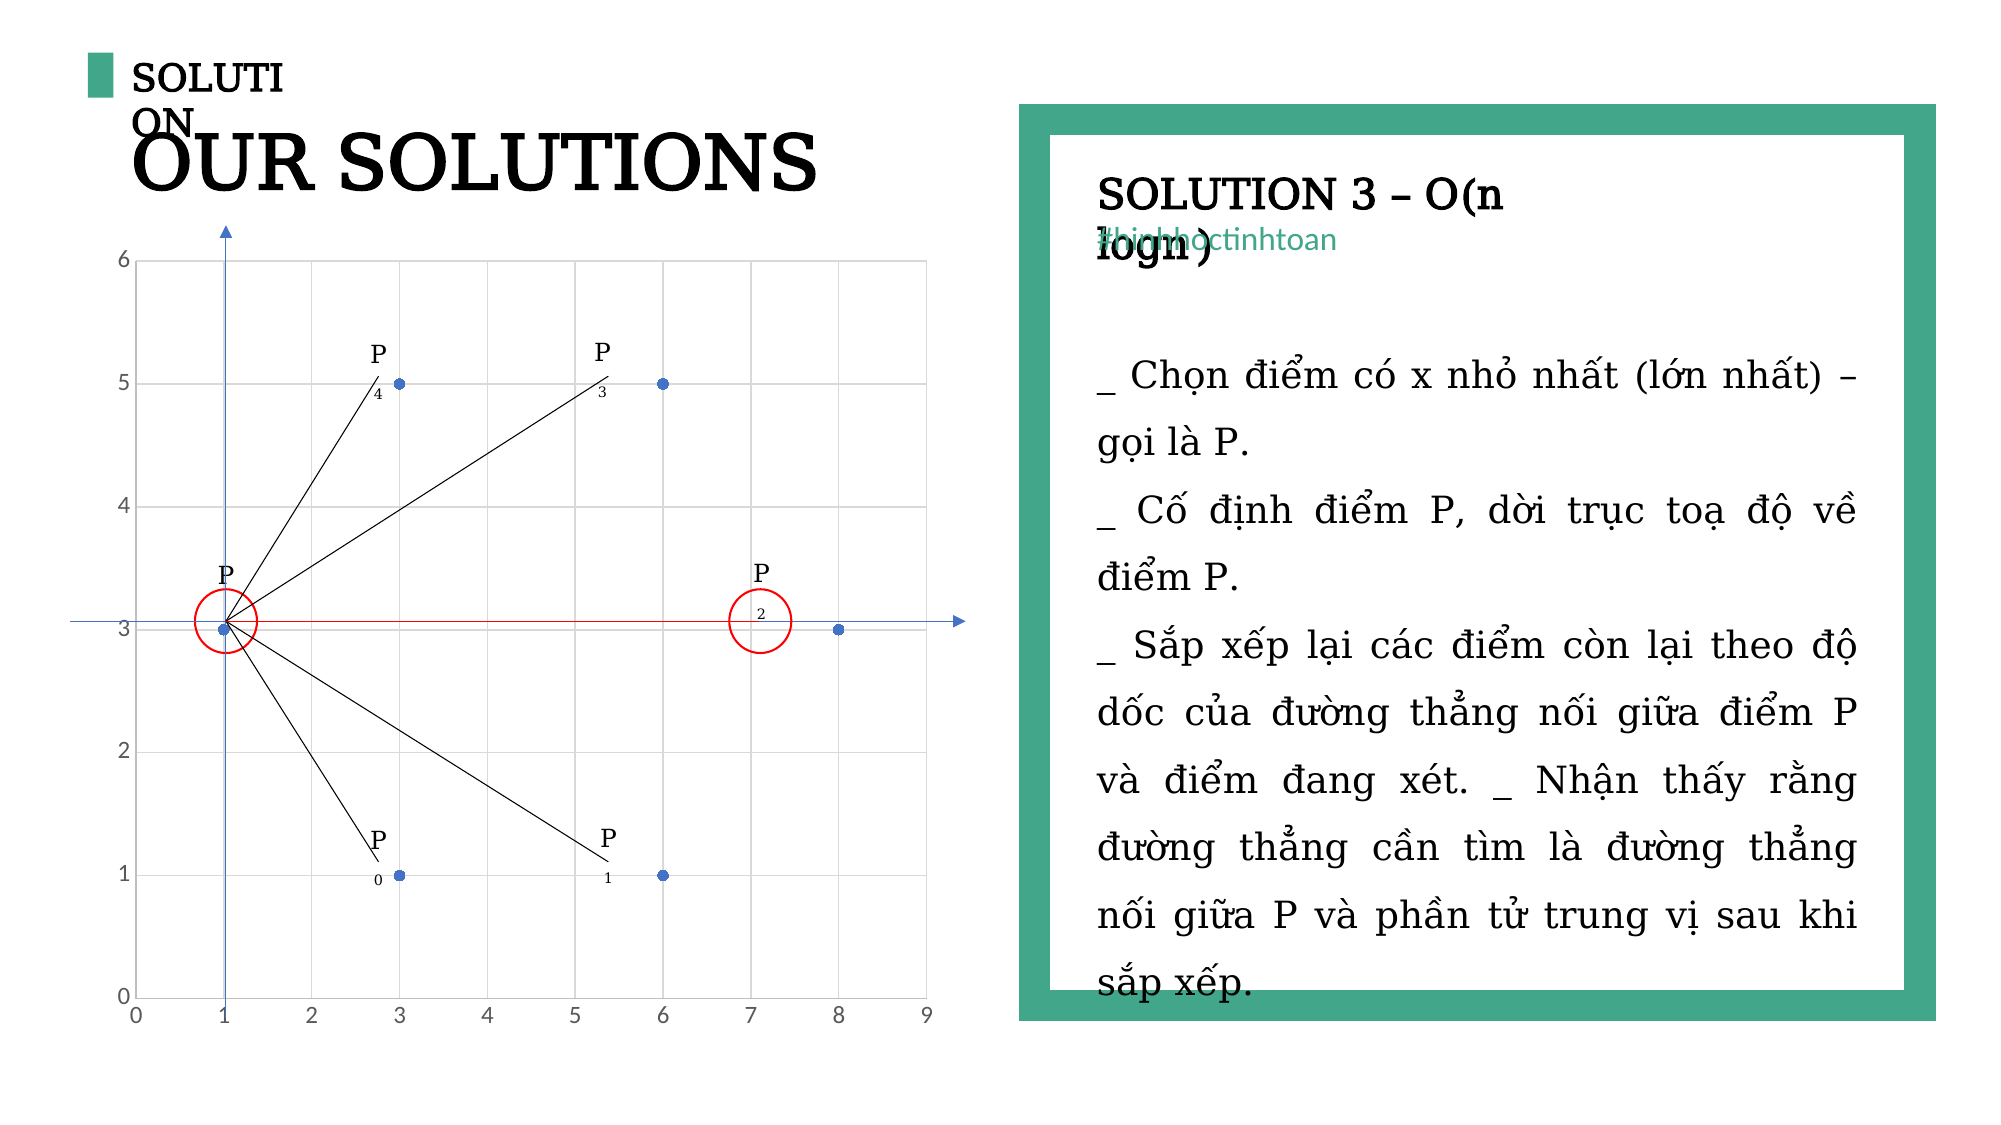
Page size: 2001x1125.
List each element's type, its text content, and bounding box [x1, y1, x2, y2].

text_box #hinhhoctinhtoan [1082, 209, 1391, 265]
chart [100, 232, 225, 621]
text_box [225, 622, 609, 862]
text_box [1033, 118, 1921, 1006]
text_box SOLUTION 3 – O(n logn ) [1082, 159, 1588, 275]
text_box [87, 52, 114, 99]
text_box OUR SOLUTIONS [116, 106, 966, 212]
text_box _ Chọn điểm có x nhỏ nhất (lớn nhất) – gọi là P. _ Cố định điểm P, dời trục toạ độ về điểm P. _ Sắp xếp lại các điểm còn lại theo độ dốc của đường thẳng nối giữa điểm P và điểm đang xét. _ Nhận thấy rằng đường thẳng cần tìm là đường thẳng nối giữa P và phần tử trung vị sau khi sắp xếp. [1082, 321, 1874, 1011]
chart [100, 622, 950, 1046]
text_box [225, 376, 379, 621]
text_box SOLUTION [116, 46, 321, 106]
chart [226, 232, 950, 621]
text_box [379, 376, 609, 621]
